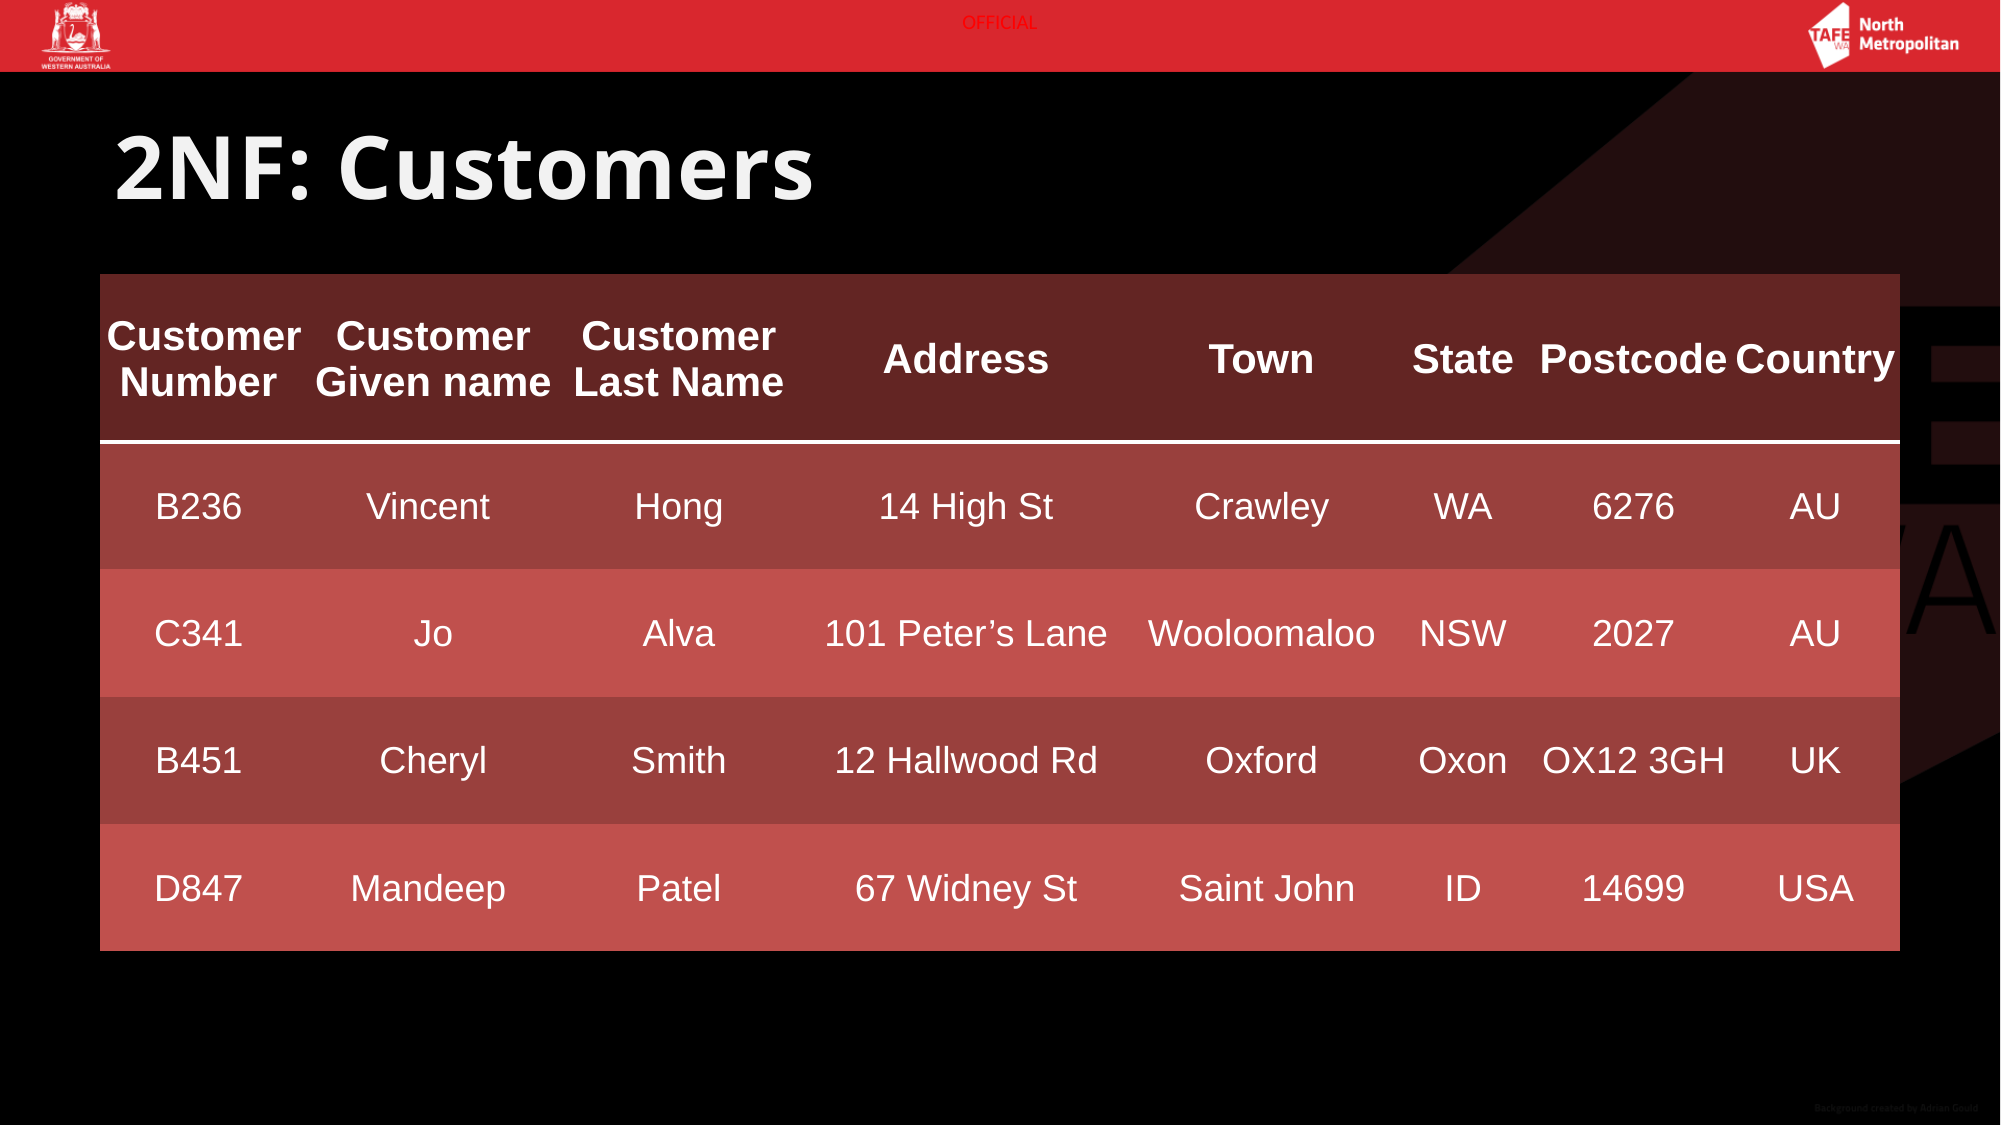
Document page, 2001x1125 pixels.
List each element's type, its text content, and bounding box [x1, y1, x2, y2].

picture [0, 0, 2001, 1125]
title 2NF: Customers [99, 82, 1900, 247]
table_cell 2027 [1536, 569, 1731, 697]
table_header Postcode [1536, 274, 1731, 440]
table_cell Cheryl [308, 697, 559, 824]
table_cell Vincent [308, 444, 559, 569]
table_cell Jo [308, 569, 559, 697]
table_cell OX12 3GH [1536, 697, 1731, 824]
table_cell B236 [100, 444, 308, 569]
table_cell WA [1390, 444, 1536, 569]
table_cell Patel [559, 824, 799, 951]
table_cell Crawley [1133, 444, 1390, 569]
table_cell B451 [100, 697, 308, 824]
table_header Customer Number [100, 274, 308, 440]
table_cell Oxford [1133, 697, 1390, 824]
table_cell Alva [559, 569, 799, 697]
table_cell AU [1731, 444, 1900, 569]
table_cell 12 Hallwood Rd [799, 697, 1133, 824]
table_cell Smith [559, 697, 799, 824]
table_cell Oxon [1390, 697, 1536, 824]
table_header Town [1133, 274, 1390, 440]
table_cell 14 High St [799, 444, 1133, 569]
table_header Customer Given name [308, 274, 559, 440]
table_cell 101 Peter’s Lane [799, 569, 1133, 697]
table_cell Wooloomaloo [1133, 569, 1390, 697]
table_cell D847 [100, 824, 308, 951]
table_cell Saint John [1133, 824, 1390, 951]
table_header Address [799, 274, 1133, 440]
table_cell UK [1731, 697, 1900, 824]
table_cell C341 [100, 569, 308, 697]
table_header Country [1731, 274, 1900, 440]
table_cell NSW [1390, 569, 1536, 697]
table_cell 14699 [1536, 824, 1731, 951]
table_cell 6276 [1536, 444, 1731, 569]
table_cell USA [1731, 824, 1900, 951]
table_cell ID [1390, 824, 1536, 951]
table_cell 67 Widney St [799, 824, 1133, 951]
table_cell Mandeep [308, 824, 559, 951]
table_cell Hong [559, 444, 799, 569]
table_cell AU [1731, 569, 1900, 697]
table_header State [1390, 274, 1536, 440]
table_header Customer Last Name [559, 274, 799, 440]
